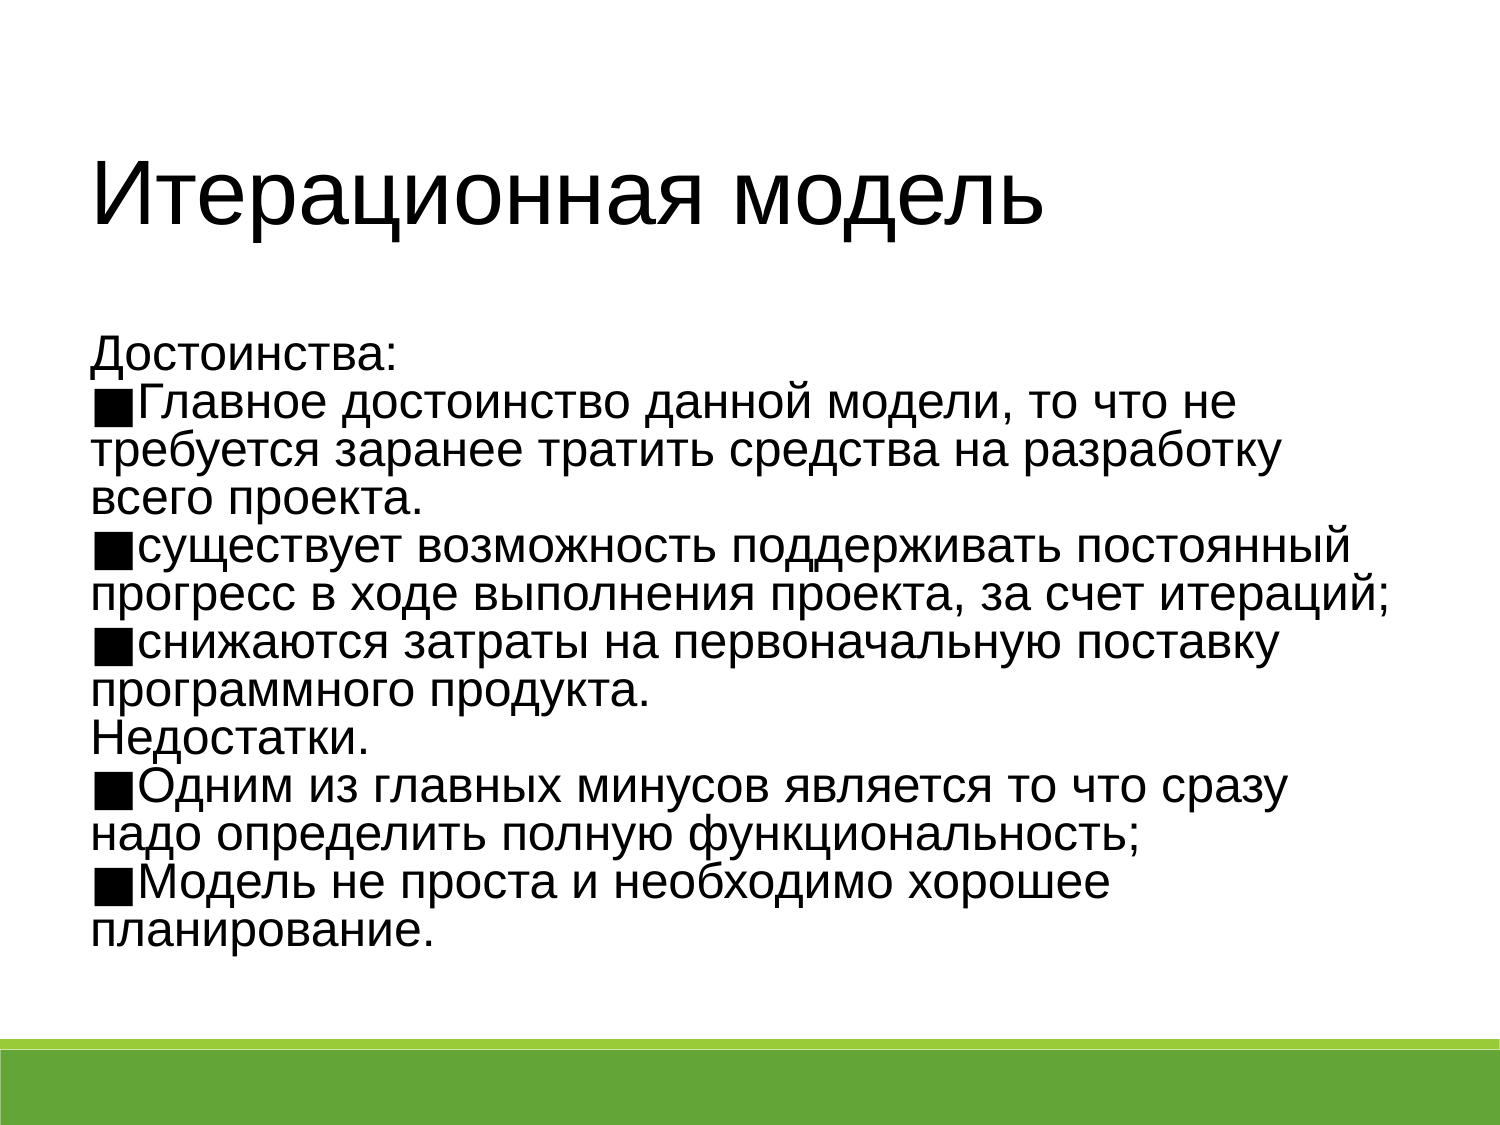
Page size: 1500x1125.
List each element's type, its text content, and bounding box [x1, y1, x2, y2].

text_box Итерационная модель [75, 75, 1425, 300]
text_box Достоинства: Главное достоинство данной модели, то что не требуется заранее тратить средства на разработку всего проекта. существует возможность поддерживать постоянный прогресс в ходе выполнения проекта, за счет итераций; снижаются затраты на первоначальную поставку программного продукта. Недостатки. Одним из главных минусов является то что сразу надо определить полную функциональность; Модель не проста и необходимо хорошее планирование. [75, 324, 1425, 1071]
